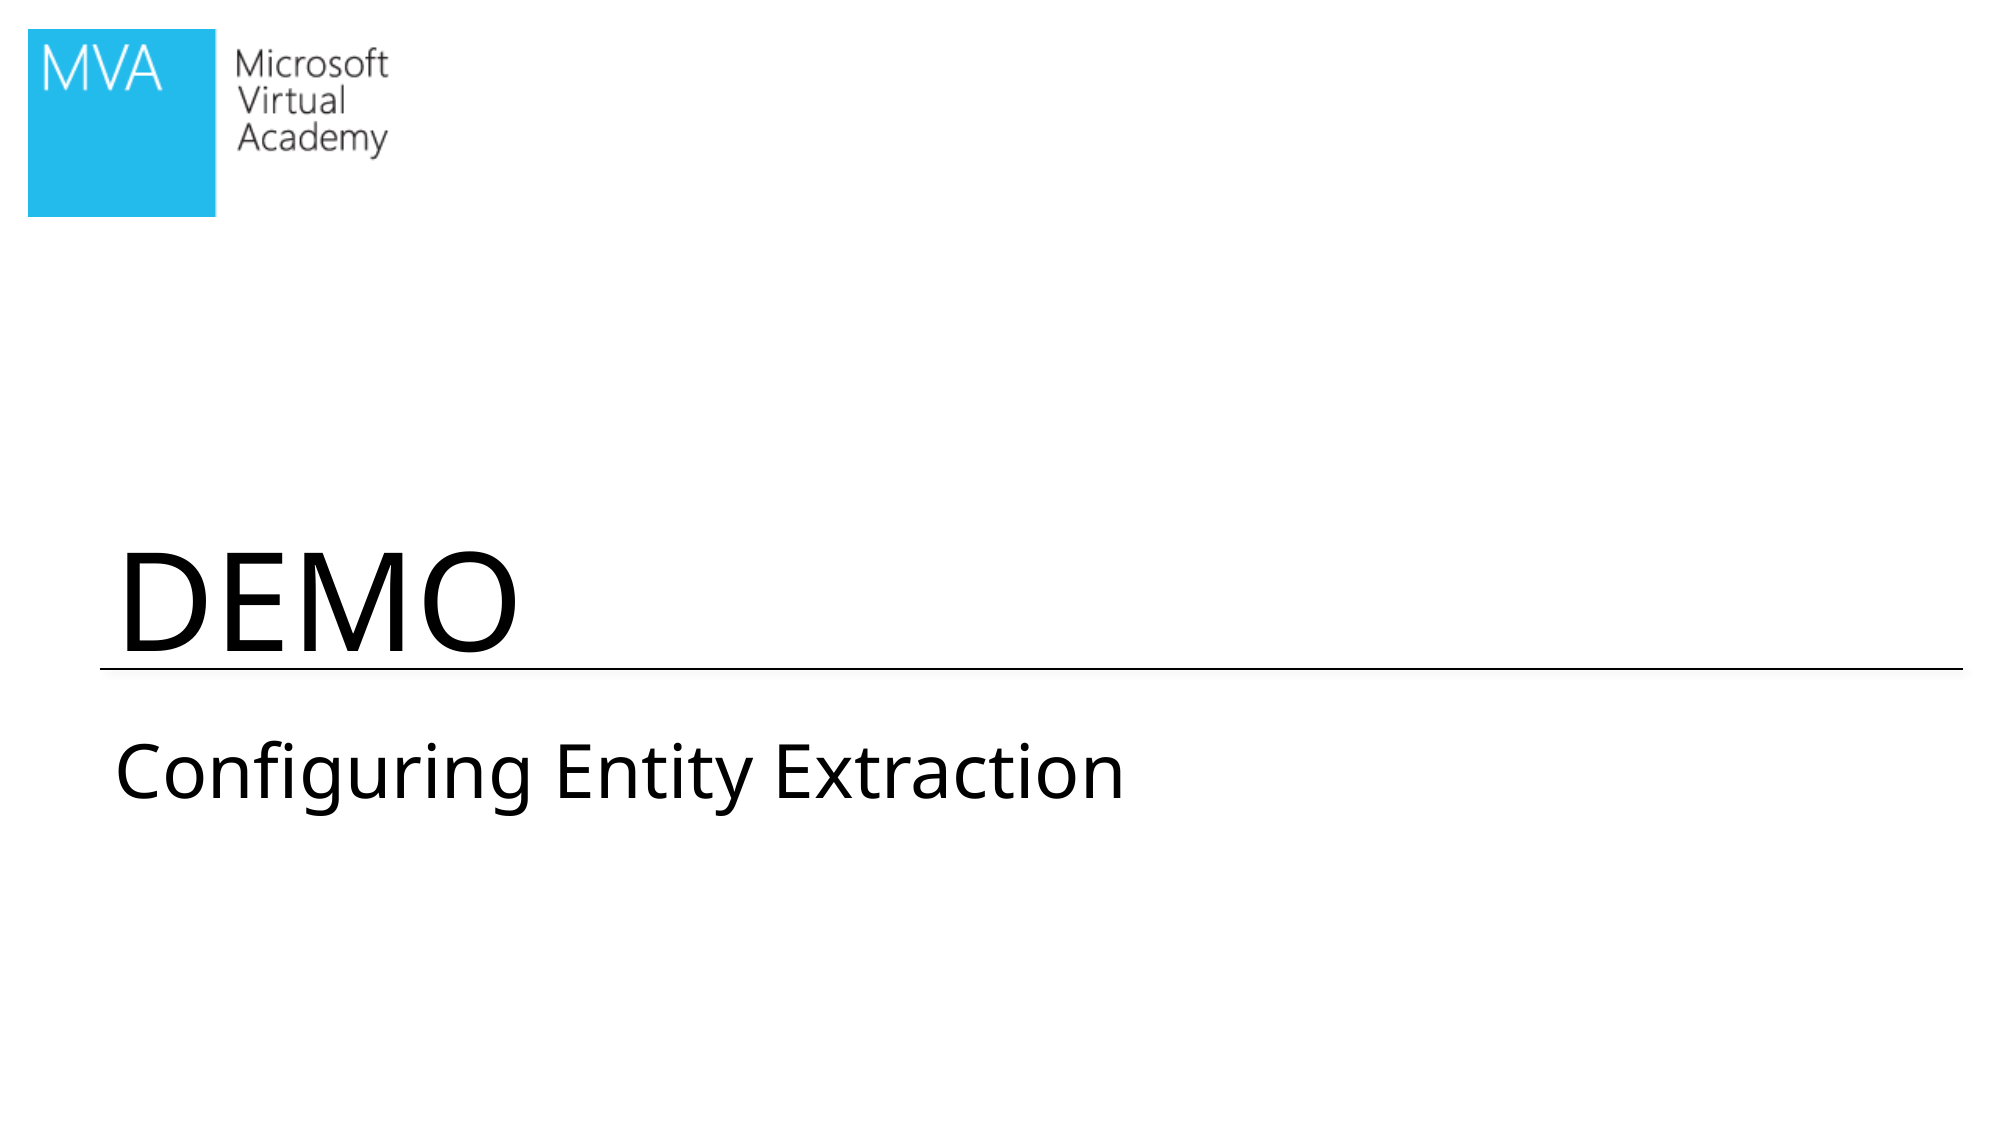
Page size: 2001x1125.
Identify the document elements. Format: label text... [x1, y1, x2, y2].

picture [28, 29, 497, 217]
title Configuring Entity Extraction [99, 733, 1976, 1009]
